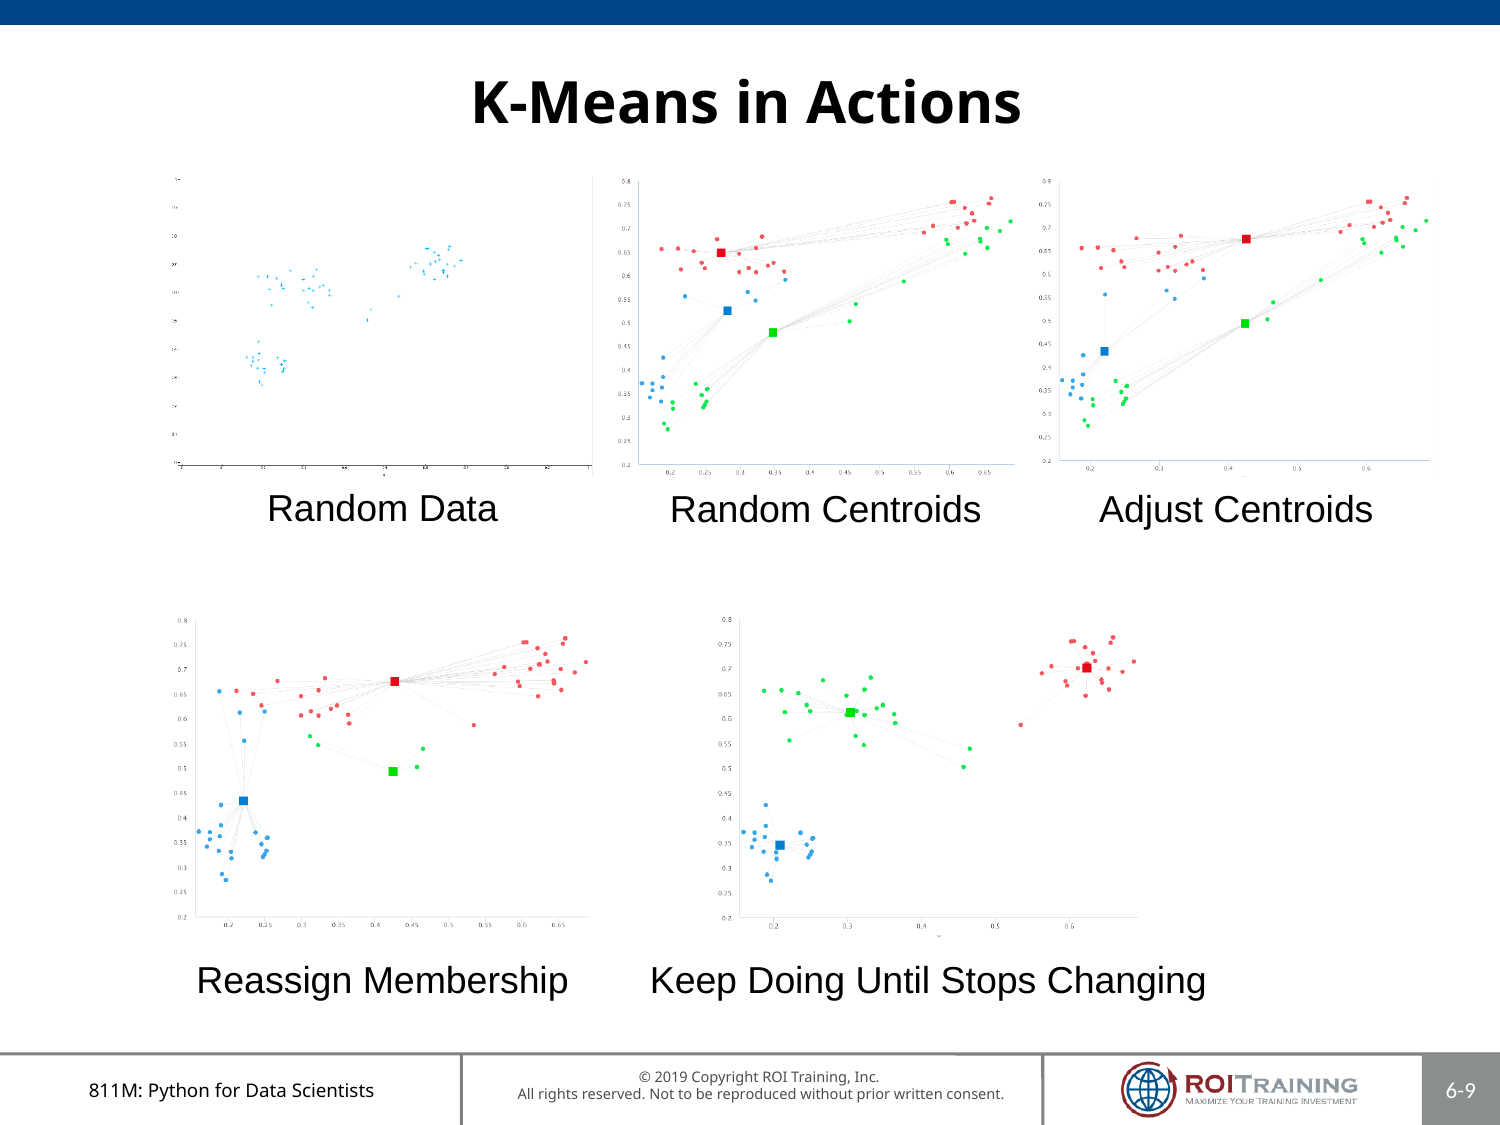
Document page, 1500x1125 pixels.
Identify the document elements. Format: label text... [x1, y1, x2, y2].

text_box Keep Doing Until Stops Changing [634, 948, 1222, 1009]
picture [1113, 1060, 1362, 1118]
text_box Random Centroids [655, 485, 997, 538]
picture [1037, 176, 1436, 477]
picture [716, 614, 1141, 937]
text_box Adjust Centroids [1084, 485, 1389, 538]
title K-Means in Actions [172, 48, 1322, 152]
picture [172, 176, 594, 477]
picture [172, 614, 594, 933]
text_box Reassign Membership [181, 948, 584, 1009]
text_box Random Data [252, 485, 513, 537]
picture [613, 176, 1018, 477]
